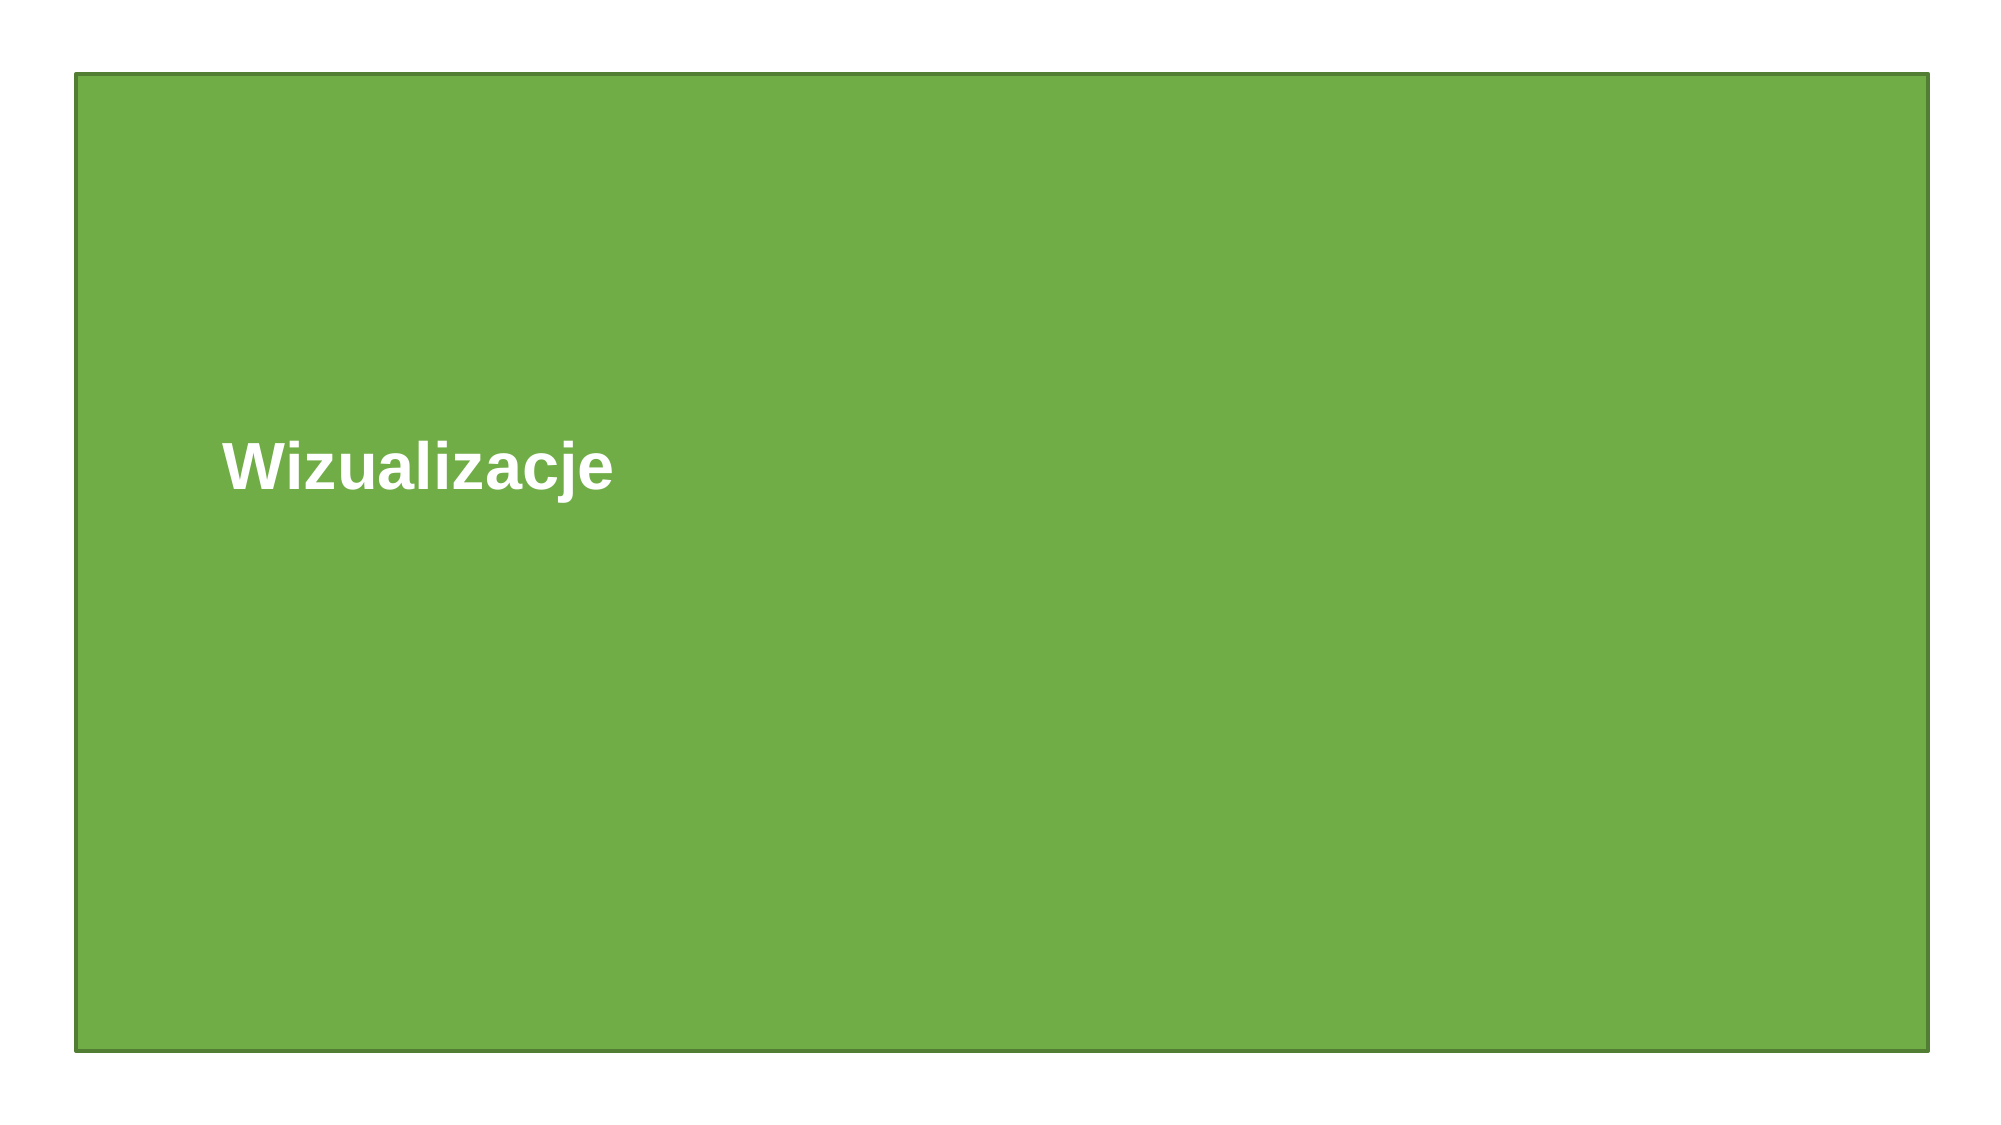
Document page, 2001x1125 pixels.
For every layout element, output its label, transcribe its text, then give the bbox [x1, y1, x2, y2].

text_box [76, 73, 1929, 1051]
text_box Wizualizacje [207, 415, 1644, 511]
